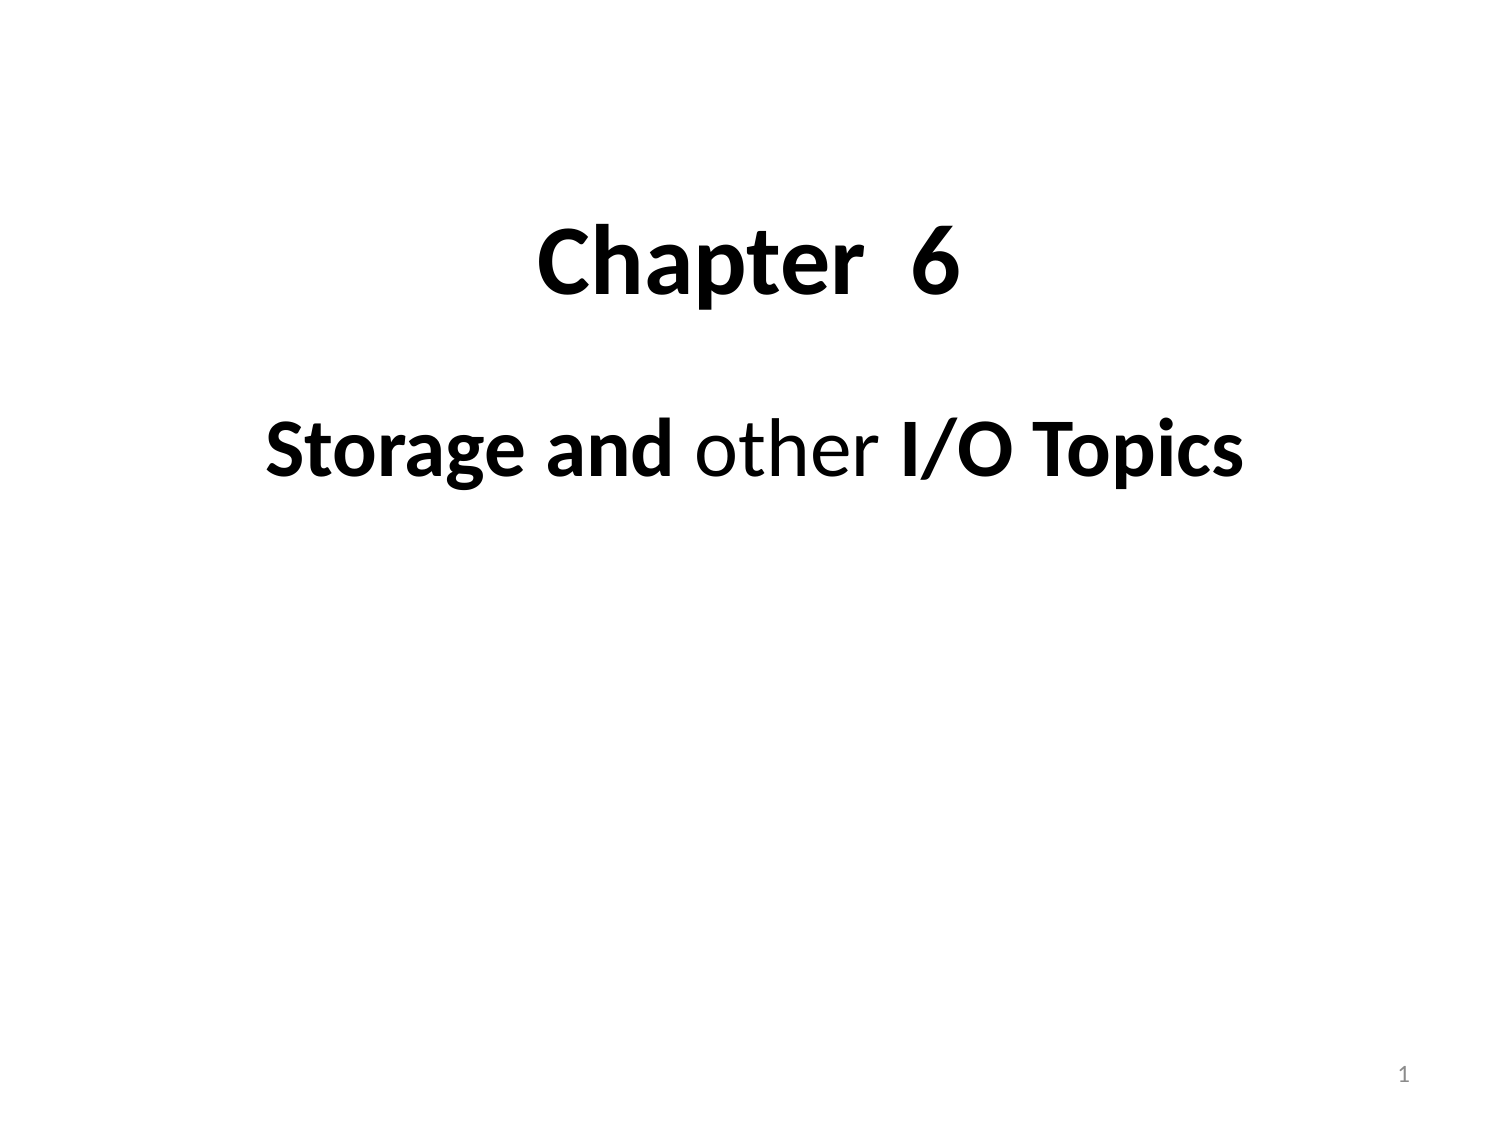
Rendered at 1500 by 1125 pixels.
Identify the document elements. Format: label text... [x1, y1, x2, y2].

title Chapter 6 [112, 160, 1388, 349]
slide_number 1 [1074, 1042, 1425, 1103]
subtitle Storage and other I/O Topics [230, 385, 1281, 673]
